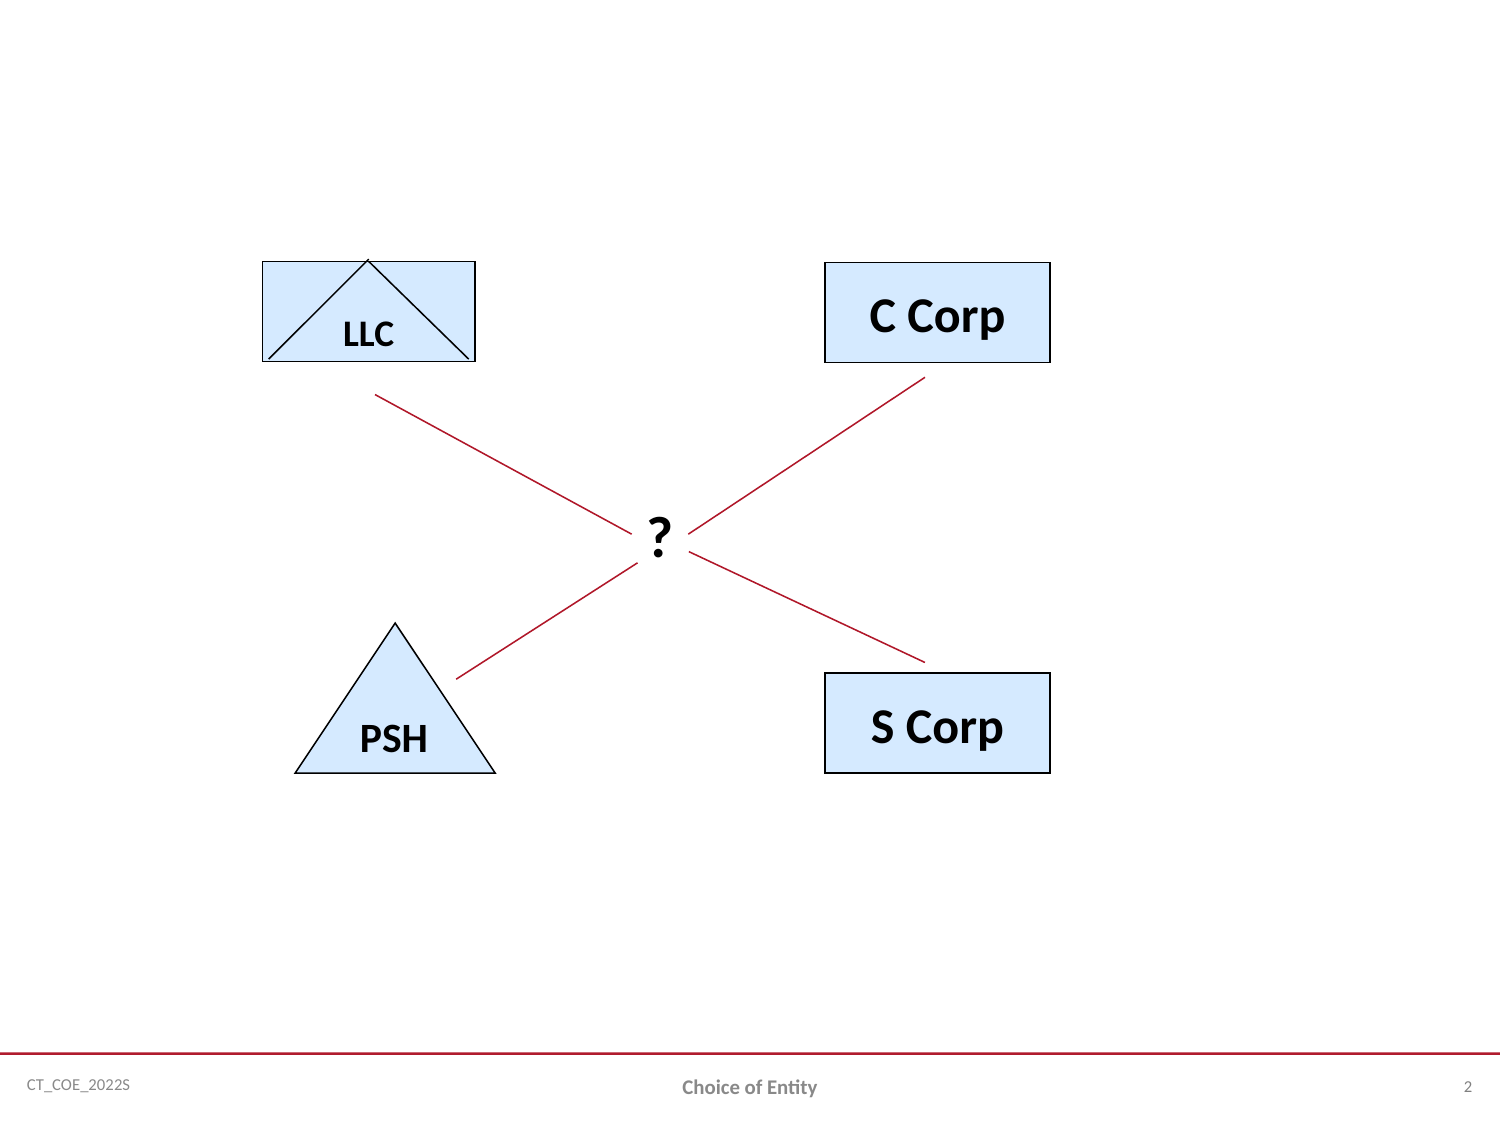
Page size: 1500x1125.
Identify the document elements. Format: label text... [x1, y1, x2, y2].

text_box LLC [262, 261, 475, 362]
text_box S Corp [824, 673, 1050, 773]
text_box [688, 551, 926, 663]
footer Choice of Entity [512, 1062, 988, 1110]
text_box ? [631, 491, 689, 577]
text_box PSH [295, 623, 496, 774]
text_box C Corp [824, 262, 1050, 363]
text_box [455, 562, 638, 680]
slide_number 2 [1412, 1055, 1488, 1116]
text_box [374, 394, 632, 535]
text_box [688, 376, 926, 535]
